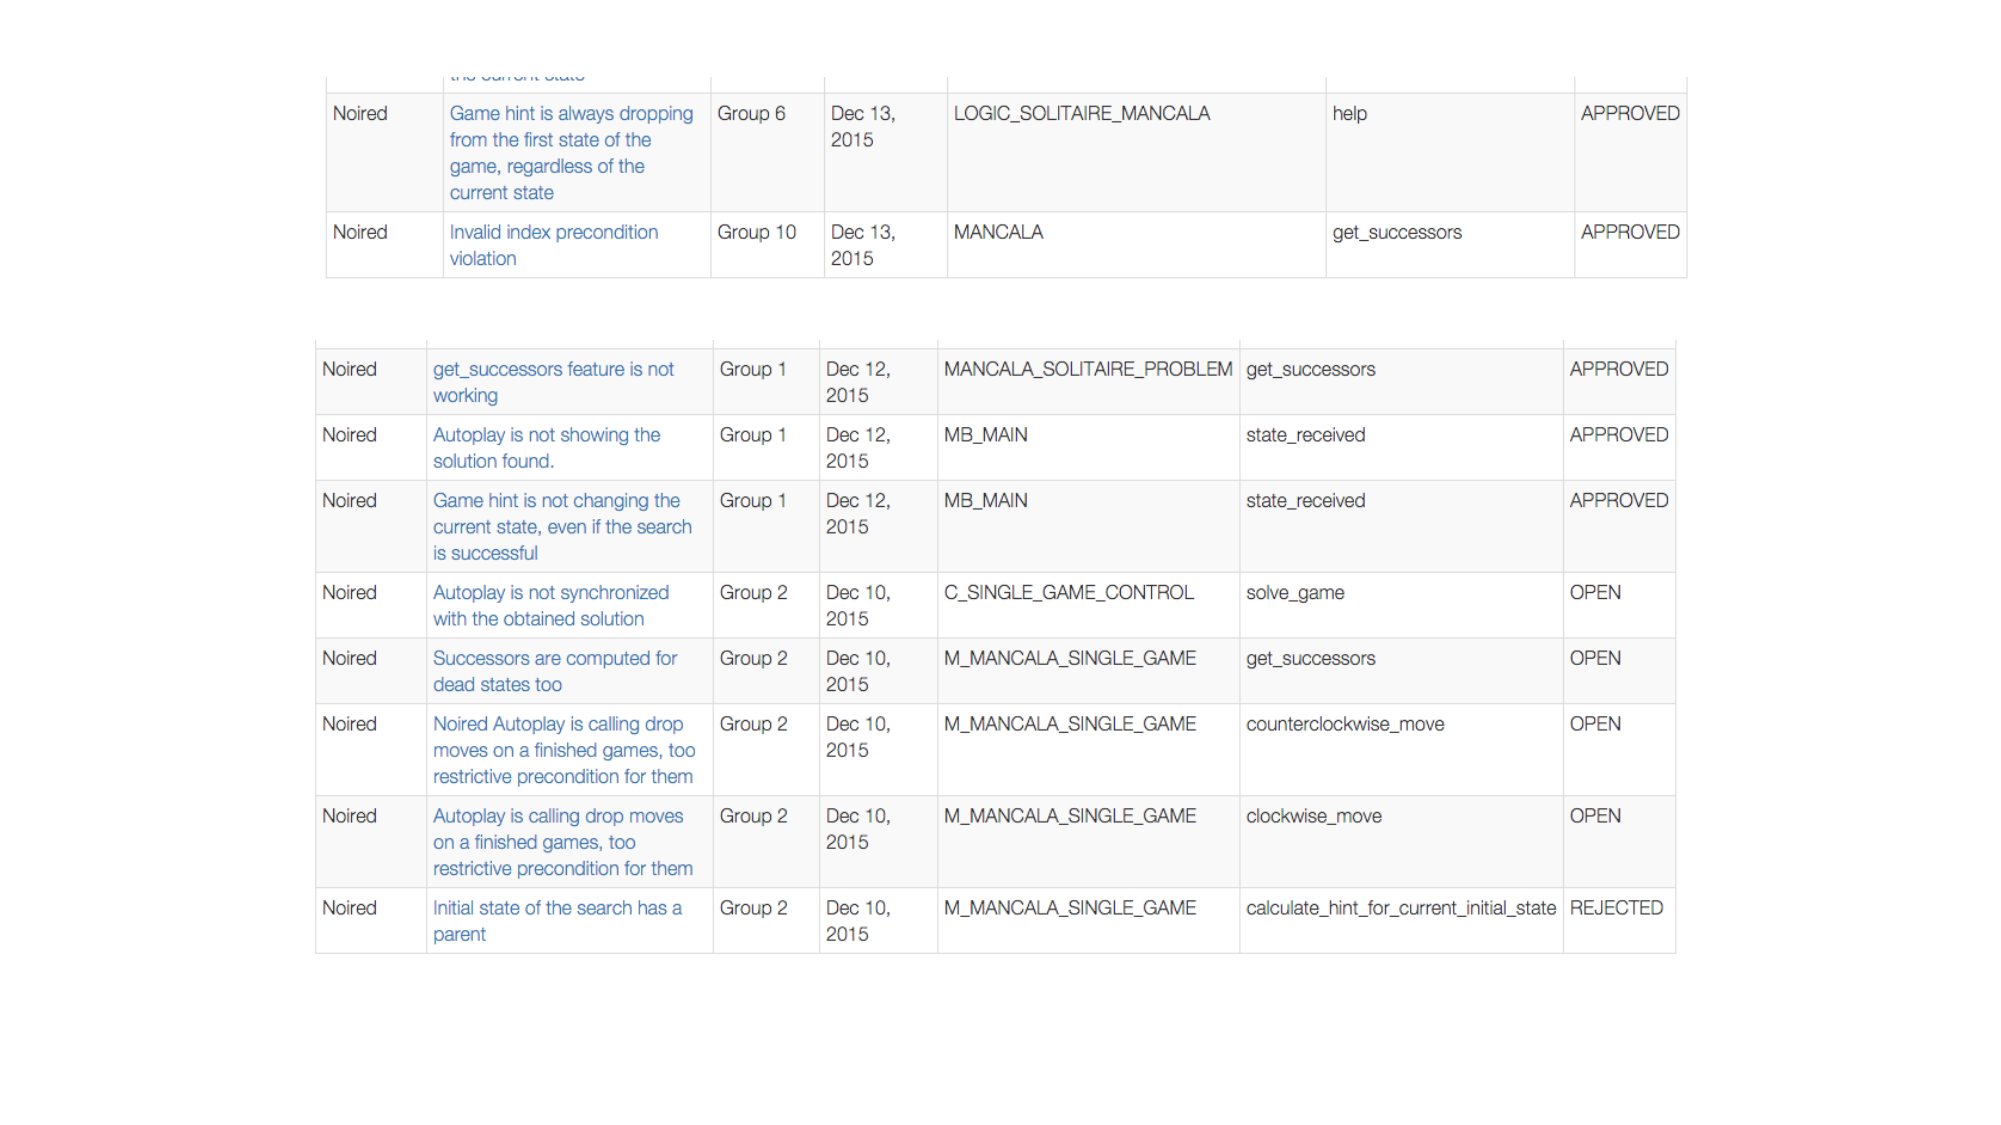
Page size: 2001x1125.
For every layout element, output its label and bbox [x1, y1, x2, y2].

picture [290, 77, 1726, 300]
picture [276, 340, 1729, 967]
